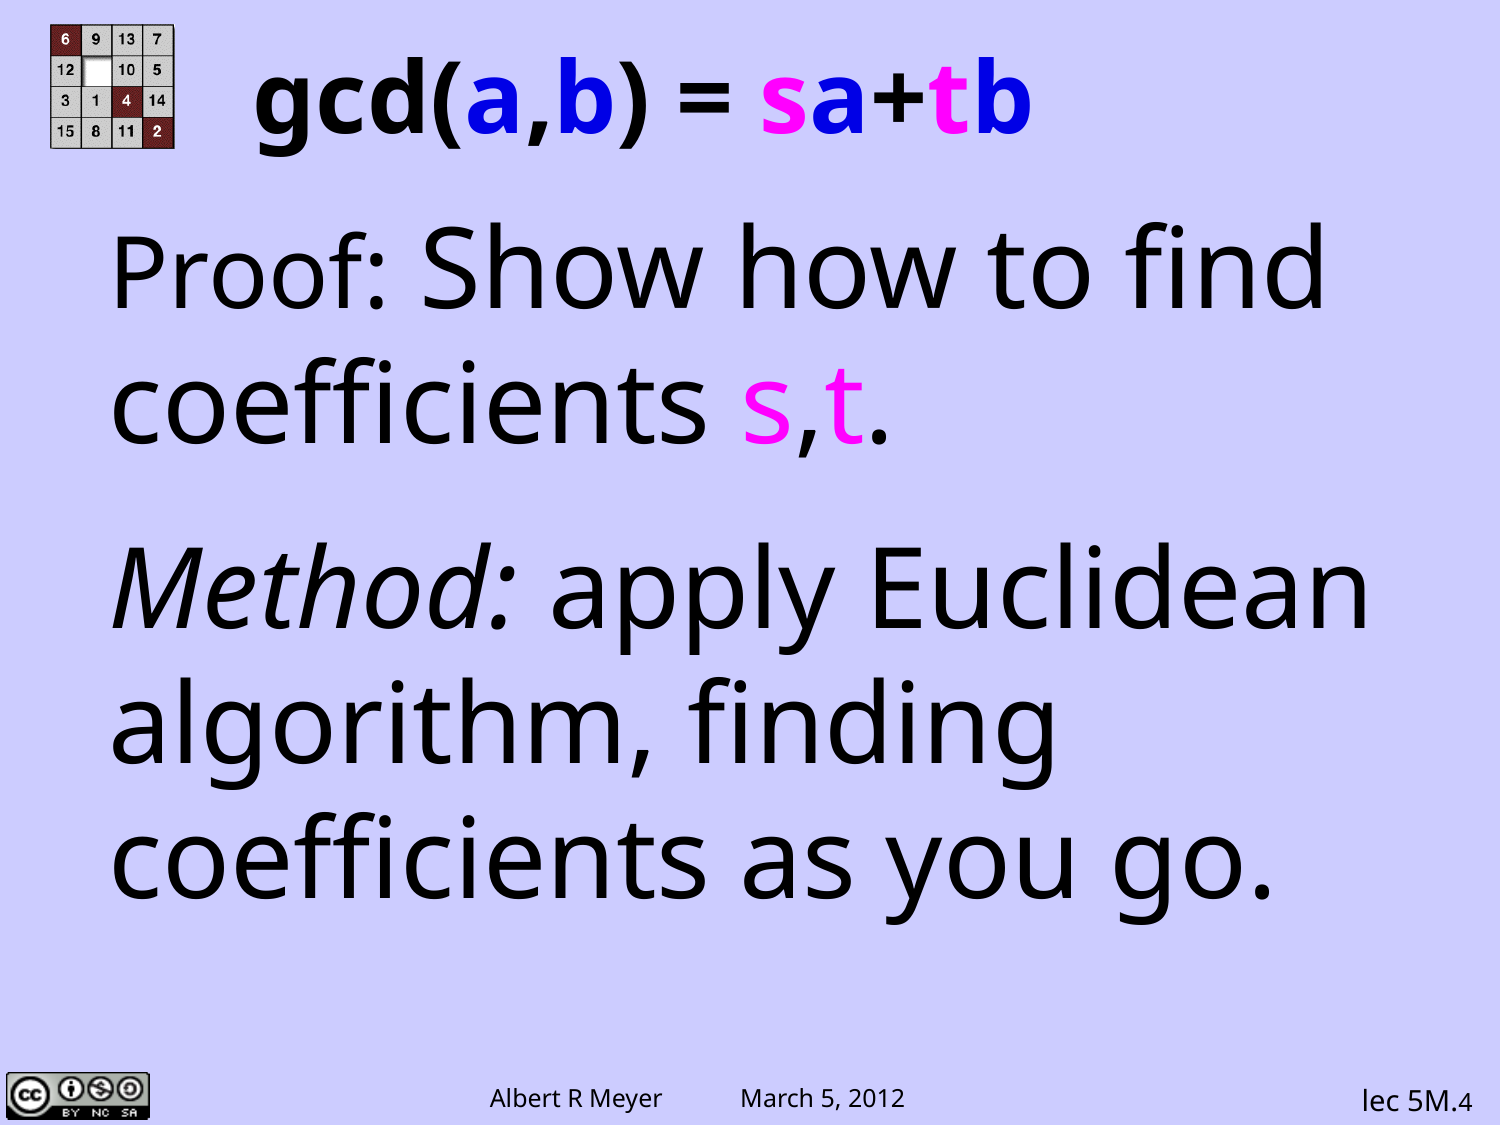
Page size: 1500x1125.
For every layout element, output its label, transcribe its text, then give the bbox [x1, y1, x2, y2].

picture [6, 1072, 150, 1120]
slide_number lec 5M.4 [1274, 1074, 1488, 1125]
picture [50, 24, 175, 149]
text_box Proof: Show how to find coefficients s,t. Method: apply Euclidean algorithm, finding coefficients as you go. [93, 188, 1390, 929]
title gcd(a,b) = sa+tb [237, 0, 1476, 188]
